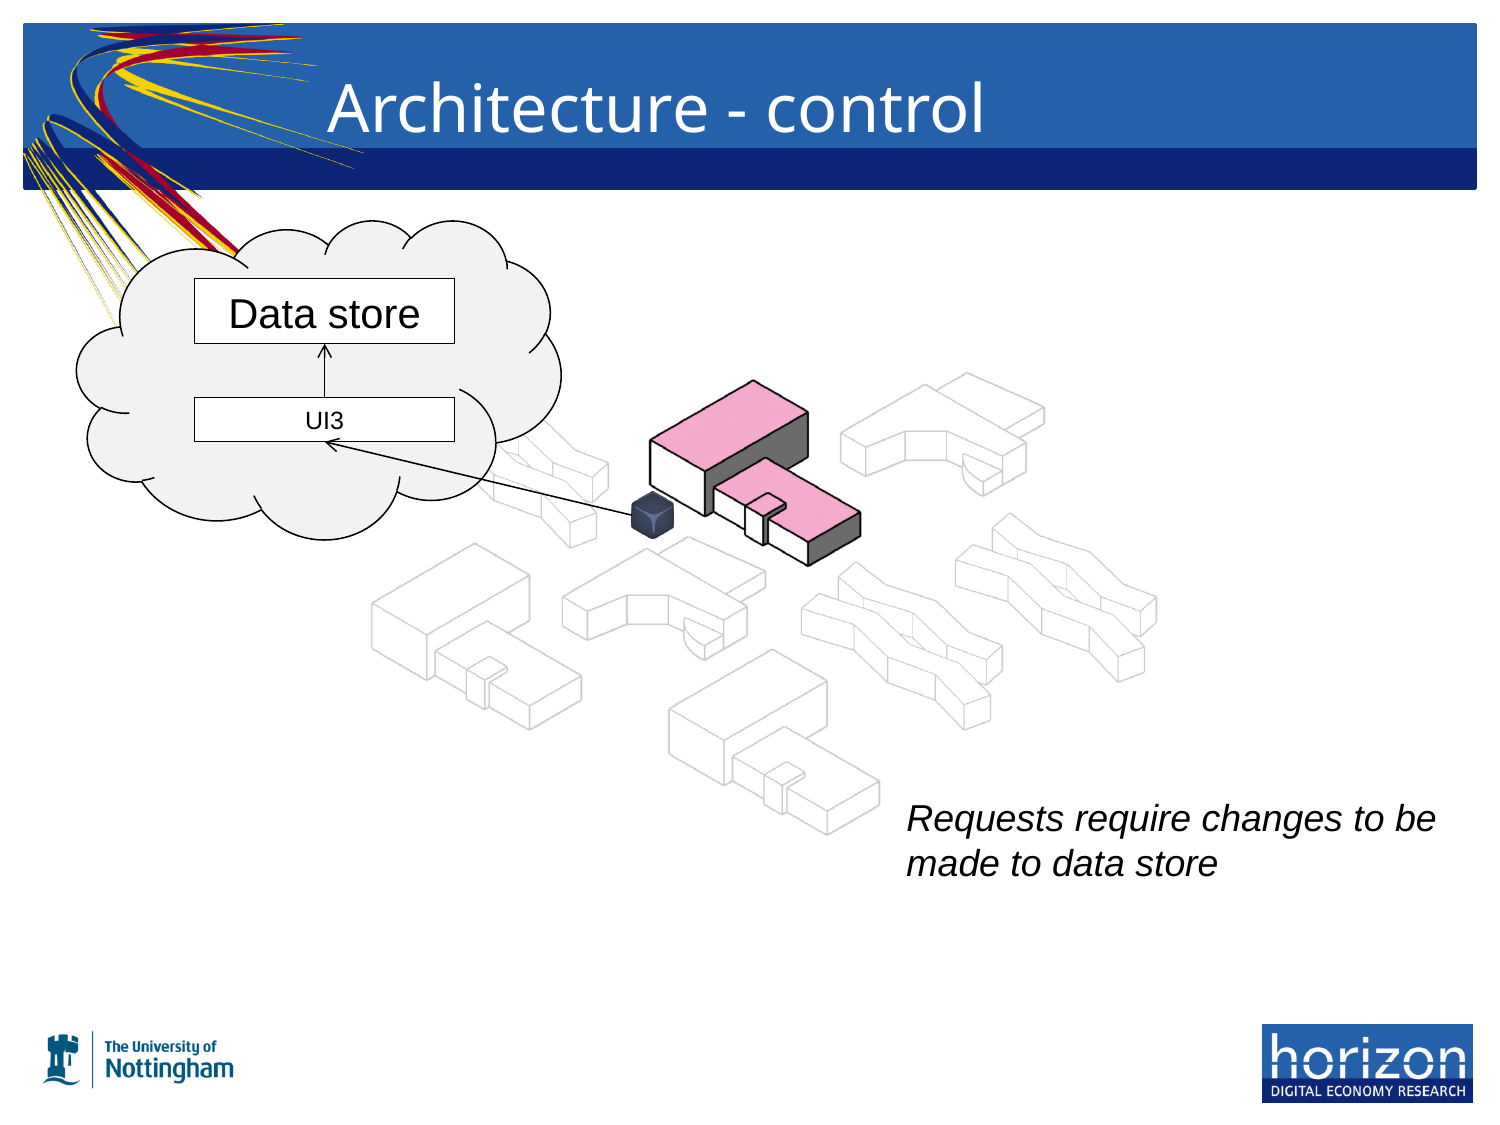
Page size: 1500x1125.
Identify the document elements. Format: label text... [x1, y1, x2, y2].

text_box [76, 220, 561, 540]
picture [23, 23, 364, 331]
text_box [441, 325, 515, 633]
picture [37, 1024, 238, 1095]
text_box Data store [194, 278, 455, 344]
picture [1262, 1024, 1473, 1103]
title Architecture - control [312, 24, 1476, 188]
picture [359, 361, 1164, 847]
text_box Requests require changes to be made to data store [891, 786, 1471, 892]
text_box UI3 [194, 397, 393, 442]
